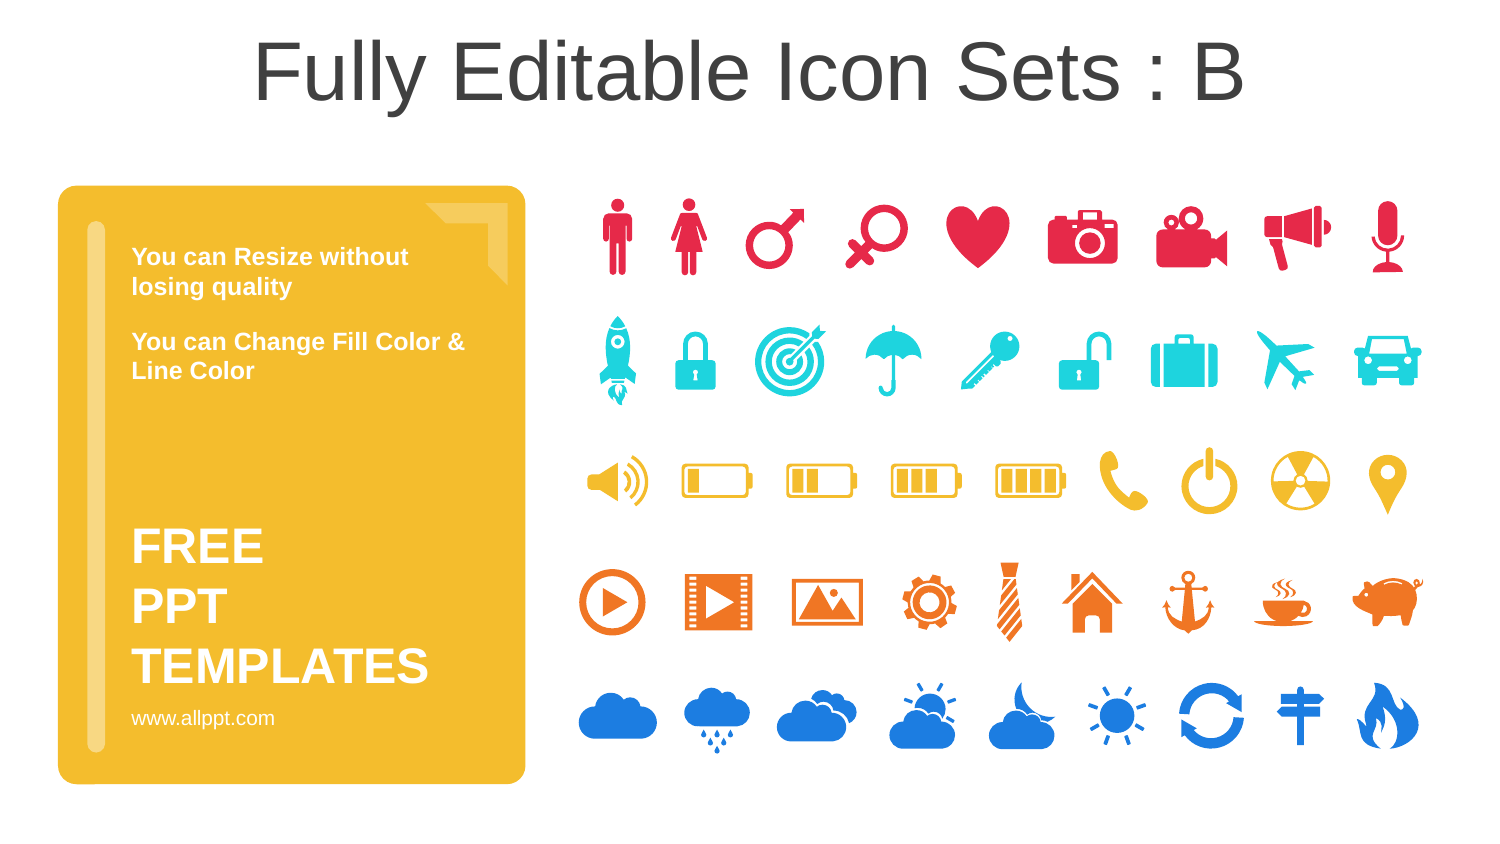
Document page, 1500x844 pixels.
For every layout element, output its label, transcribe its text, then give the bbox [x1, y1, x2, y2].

text_box [683, 572, 755, 633]
text_box You can Resize without losing quality [116, 233, 483, 309]
text_box [601, 196, 635, 277]
text_box [1059, 569, 1125, 635]
text_box FREE PPT TEMPLATES [116, 505, 483, 701]
text_box [673, 329, 718, 392]
text_box [784, 461, 860, 500]
text_box [1351, 333, 1424, 388]
text_box [986, 680, 1058, 752]
text_box [752, 322, 829, 399]
text_box [1366, 452, 1409, 517]
text_box [585, 460, 620, 504]
text_box [1179, 445, 1240, 517]
text_box [1350, 576, 1426, 629]
text_box [843, 202, 910, 271]
text_box [1097, 448, 1150, 513]
text_box [1262, 203, 1334, 273]
text_box [944, 204, 1012, 270]
text_box [774, 687, 859, 744]
text_box [1045, 207, 1120, 266]
text_box [888, 461, 964, 500]
text_box [1268, 448, 1333, 513]
text_box [597, 313, 639, 408]
text_box [1354, 680, 1421, 751]
text_box You can Change Fill Color & Line Color [116, 317, 483, 393]
text_box [1056, 329, 1114, 392]
text_box [1148, 332, 1220, 390]
text_box [679, 461, 755, 500]
text_box [790, 577, 865, 628]
text_box [1254, 329, 1317, 393]
text_box [576, 690, 659, 741]
text_box [1154, 204, 1230, 270]
text_box [743, 206, 807, 272]
text_box [958, 329, 1022, 392]
text_box [887, 680, 959, 751]
text_box [1252, 576, 1315, 629]
text_box [993, 461, 1069, 500]
text_box [900, 572, 960, 632]
text_box www.allppt.com [116, 701, 483, 737]
text_box [863, 322, 924, 399]
list Fully Editable Icon Sets : B [0, 20, 1500, 115]
text_box [577, 567, 648, 638]
text_box [669, 196, 709, 278]
text_box [1160, 568, 1217, 636]
text_box [994, 560, 1025, 644]
text_box [1274, 684, 1327, 748]
text_box [621, 453, 651, 509]
text_box [1369, 199, 1407, 275]
text_box [682, 685, 752, 756]
text_box [1086, 684, 1149, 747]
text_box [1176, 680, 1247, 751]
